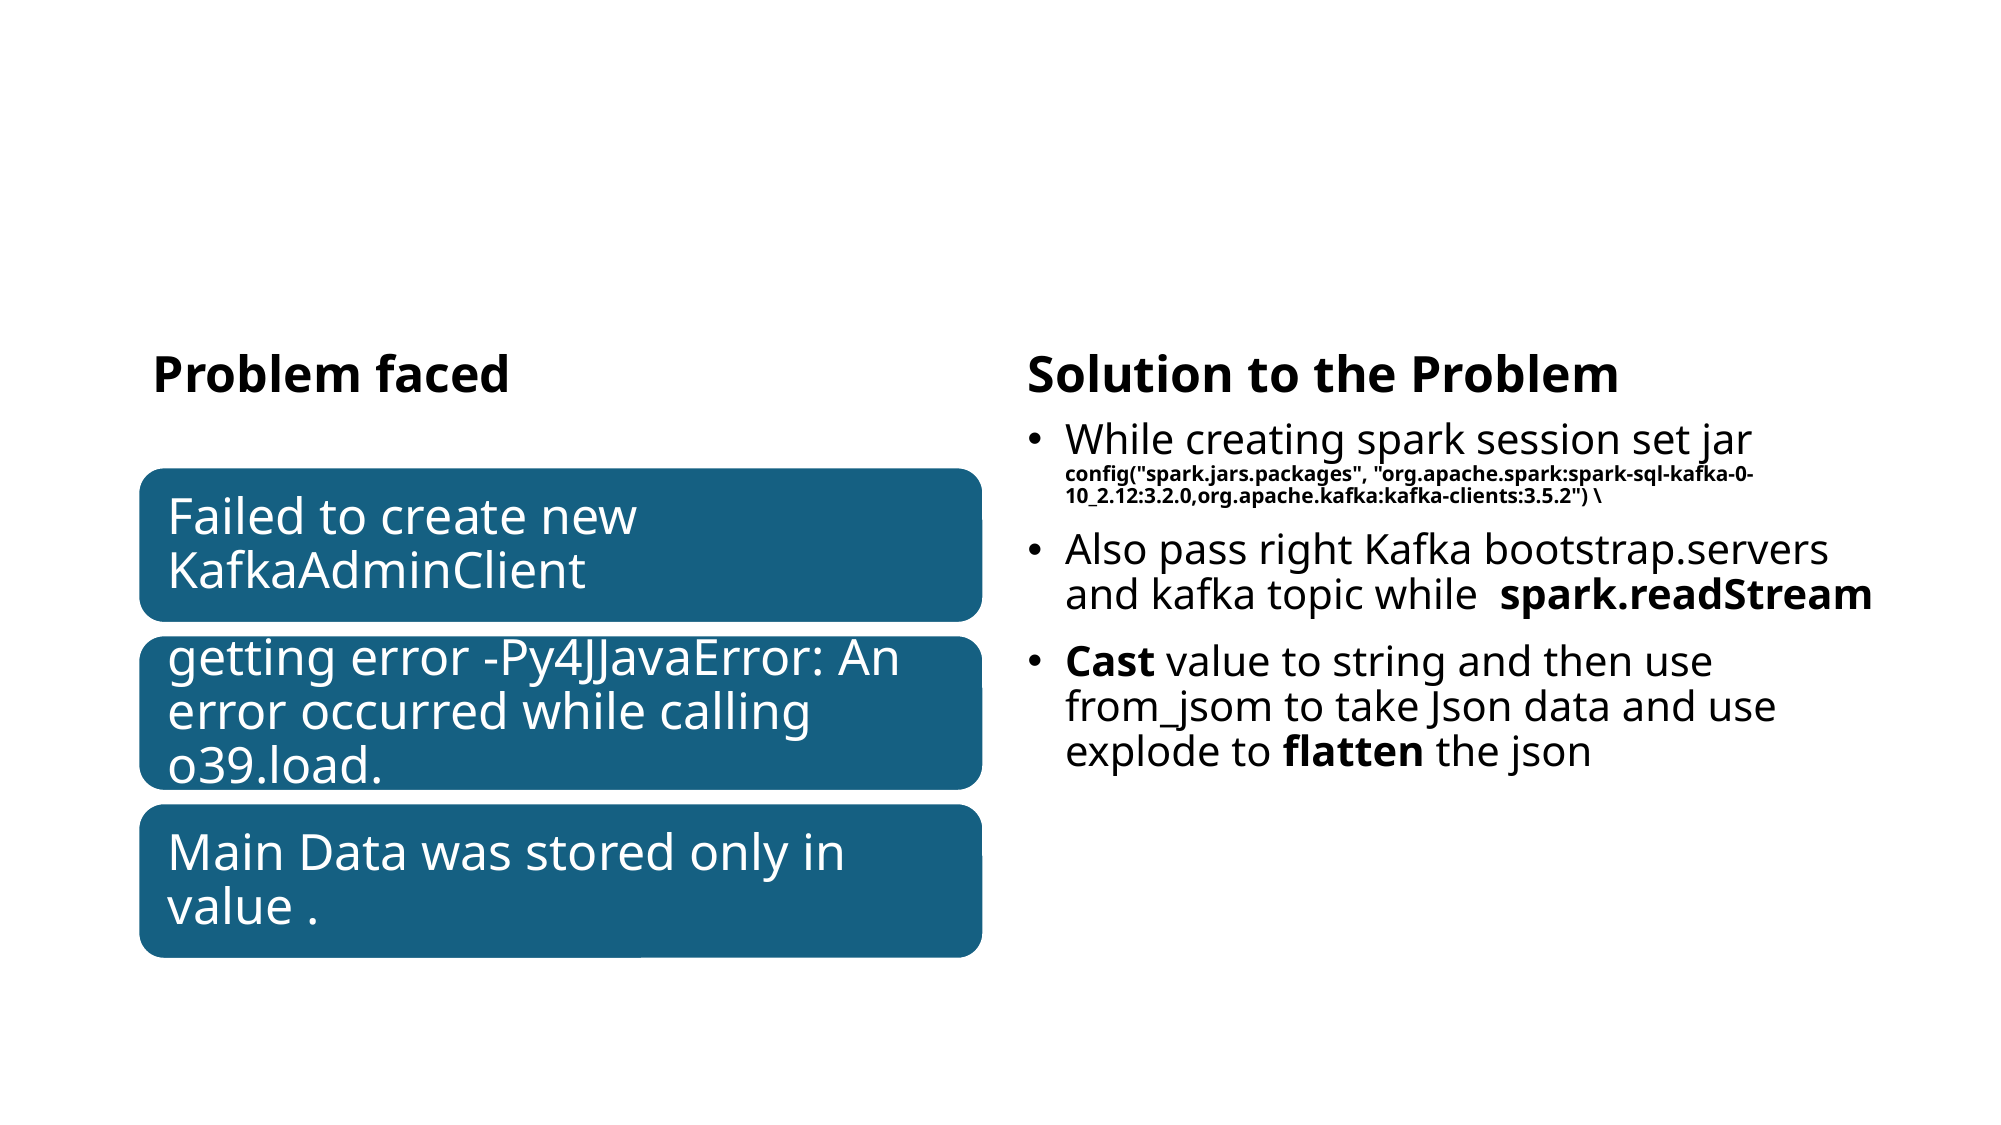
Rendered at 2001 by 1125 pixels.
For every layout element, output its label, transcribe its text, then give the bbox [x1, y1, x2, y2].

list While creating spark session set jar config("spark.jars.packages", "org.apache.spark:spark-sql-kafka-0-10_2.12:3.2.0,org.apache.kafka:kafka-clients:3.5.2") \ Also pass right Kafka bootstrap.servers and kafka topic while spark.readStream Cast value to string and then use from_jsom to take Json data and use explode to flatten the json [1012, 410, 1919, 1016]
list Solution to the Problem [1012, 275, 1863, 410]
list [137, 410, 985, 1016]
list Problem faced [137, 275, 984, 410]
